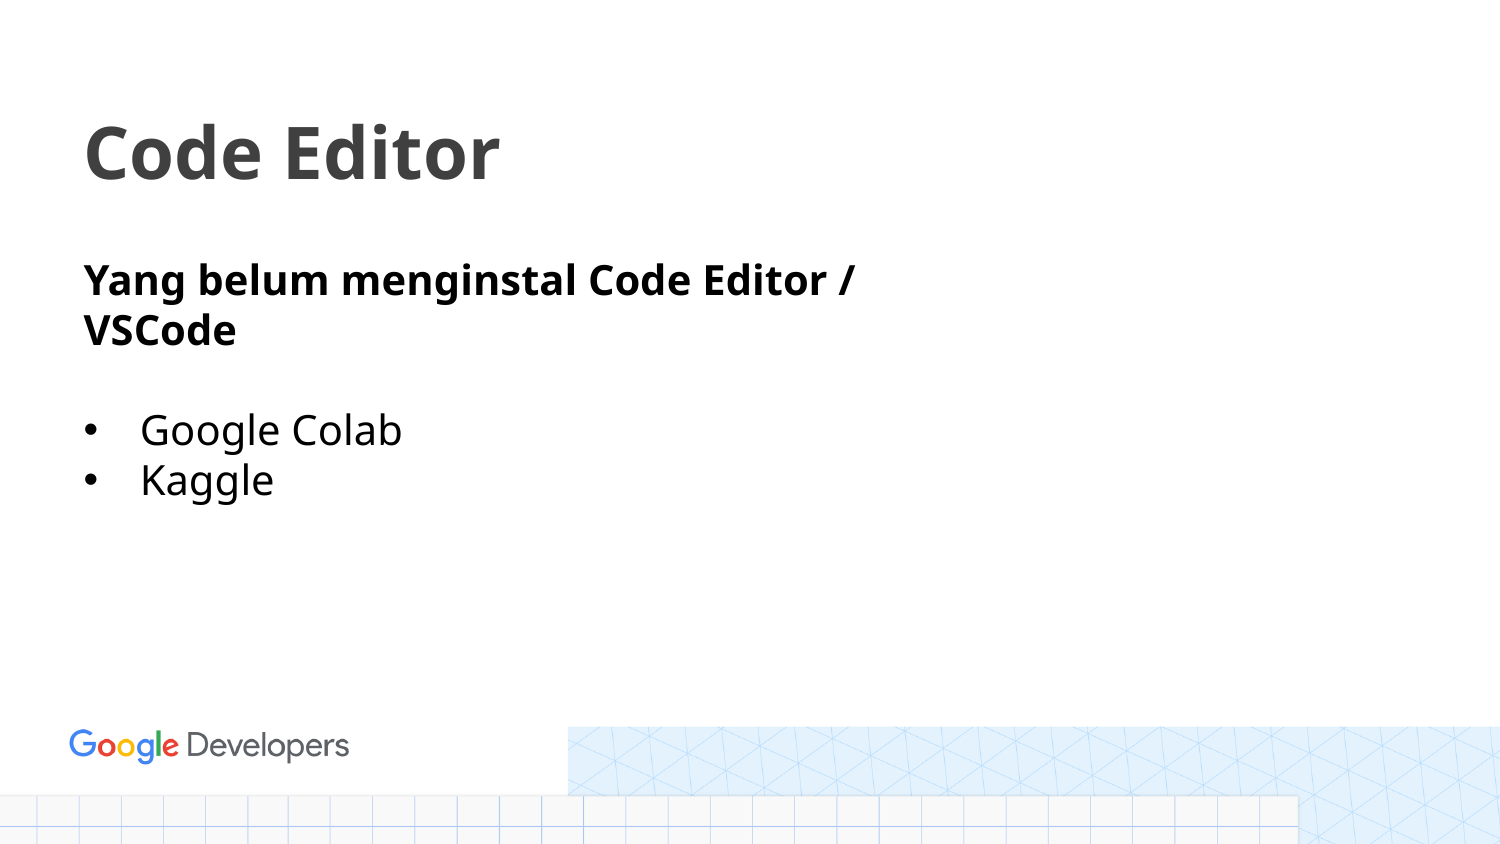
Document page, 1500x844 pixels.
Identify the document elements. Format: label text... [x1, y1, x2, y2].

title Code Editor [68, 92, 1420, 264]
picture [0, 0, 1500, 844]
text_box Yang belum menginstal Code Editor / VSCode Google Colab Kaggle [68, 246, 888, 512]
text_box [68, 720, 533, 771]
